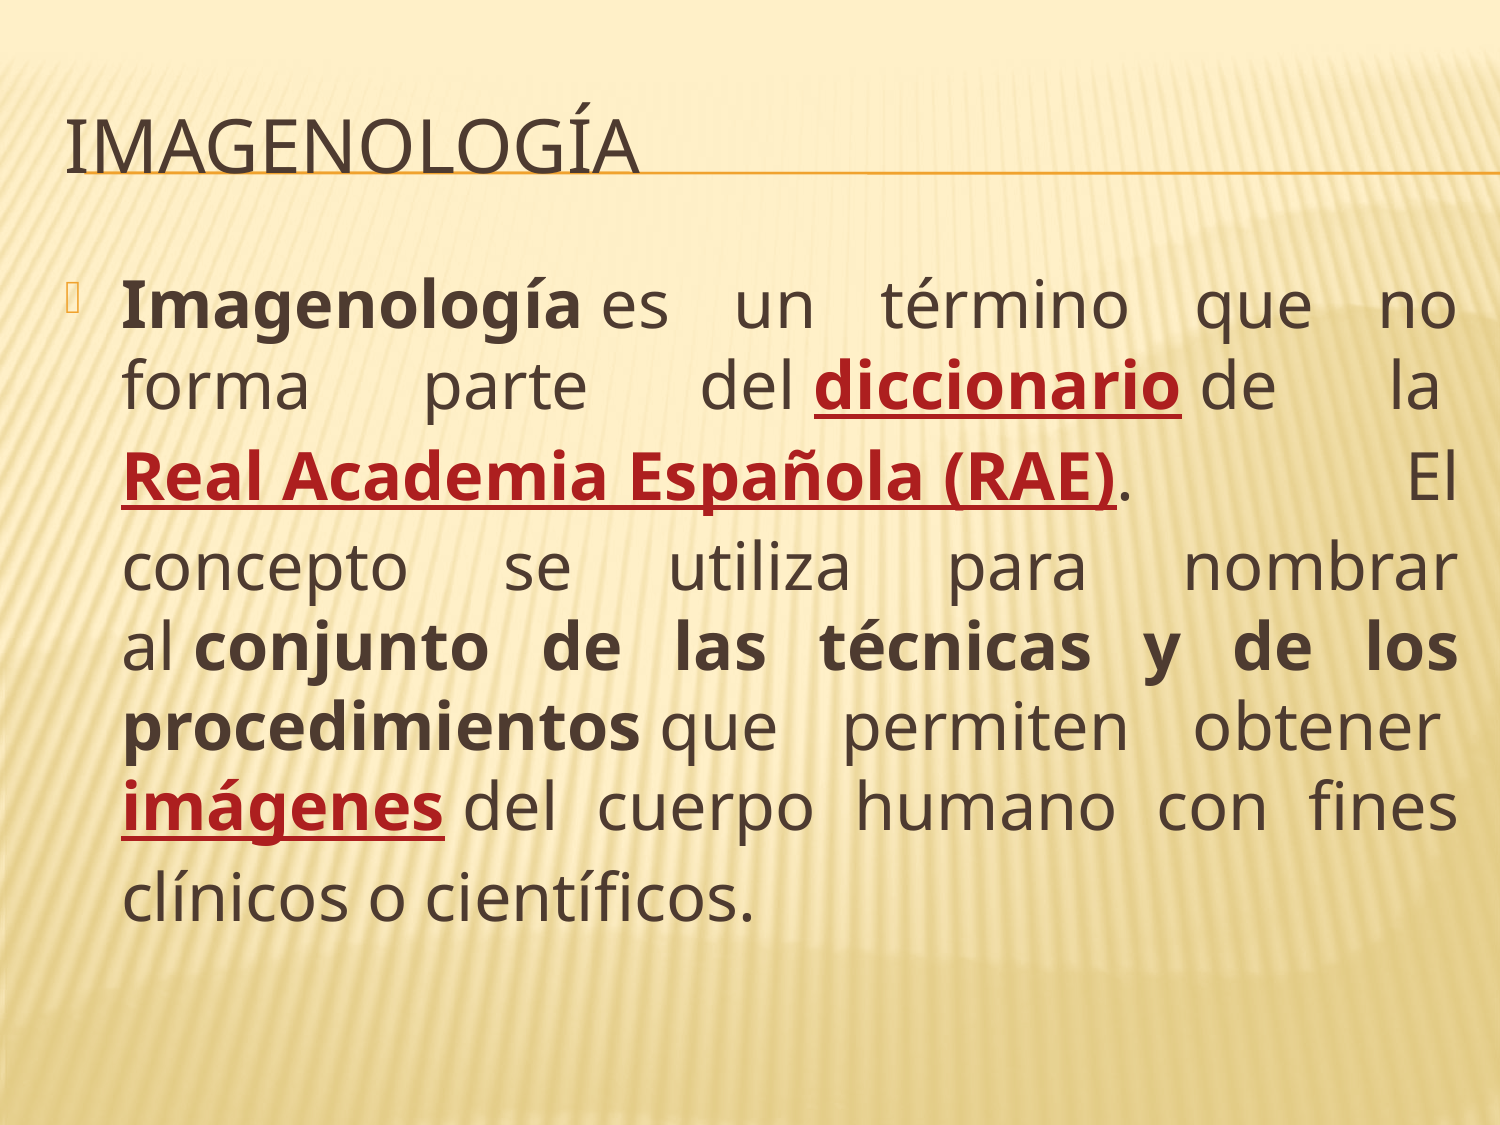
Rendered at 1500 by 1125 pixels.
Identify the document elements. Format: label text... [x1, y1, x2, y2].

list Imagenología es un término que no forma parte del diccionario de la Real Academia Española (RAE). El concepto se utiliza para nombrar al conjunto de las técnicas y de los procedimientos que permiten obtener imágenes del cuerpo humano con fines clínicos o científicos. [50, 254, 1475, 998]
title Imagenología [50, 75, 1475, 213]
